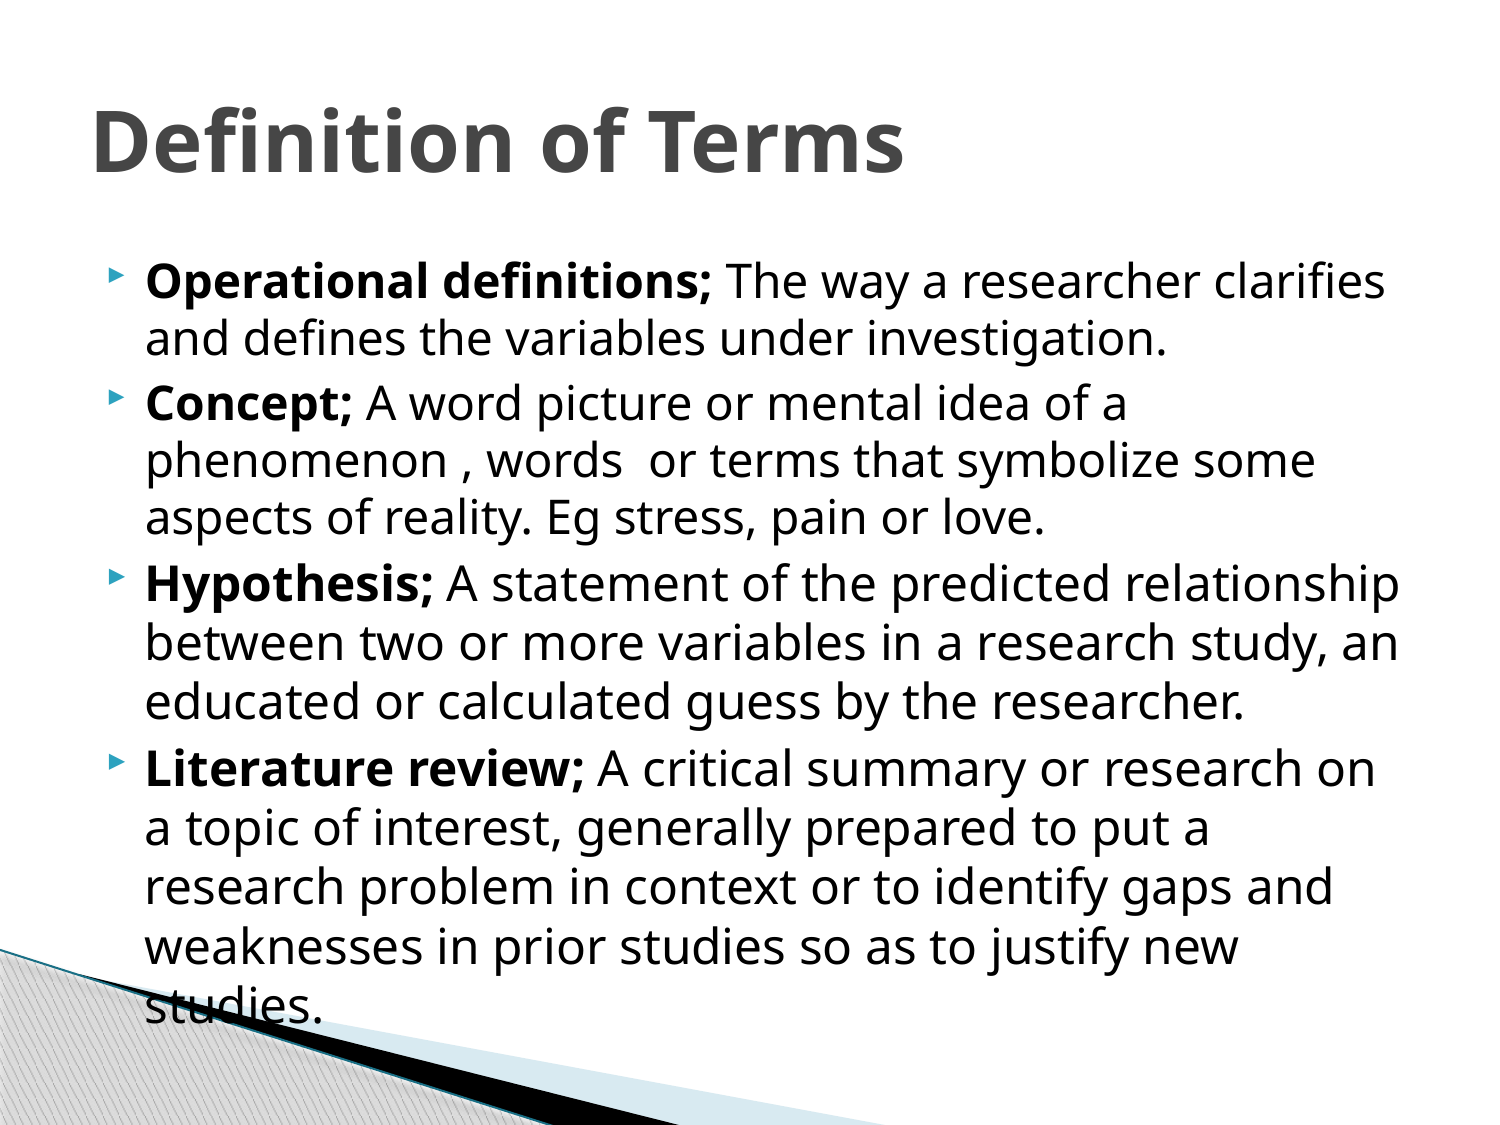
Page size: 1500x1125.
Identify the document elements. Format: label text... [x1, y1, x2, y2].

title Definition of Terms [75, 45, 1425, 233]
list Operational definitions; The way a researcher clarifies and defines the variables under investigation. Concept; A word picture or mental idea of a phenomenon , words or terms that symbolize some aspects of reality. Eg stress, pain or love. Hypothesis; A statement of the predicted relationship between two or more variables in a research study, an educated or calculated guess by the researcher. Literature review; A critical summary or research on a topic of interest, generally prepared to put a research problem in context or to identify gaps and weaknesses in prior studies so as to justify new studies. [75, 243, 1425, 1075]
